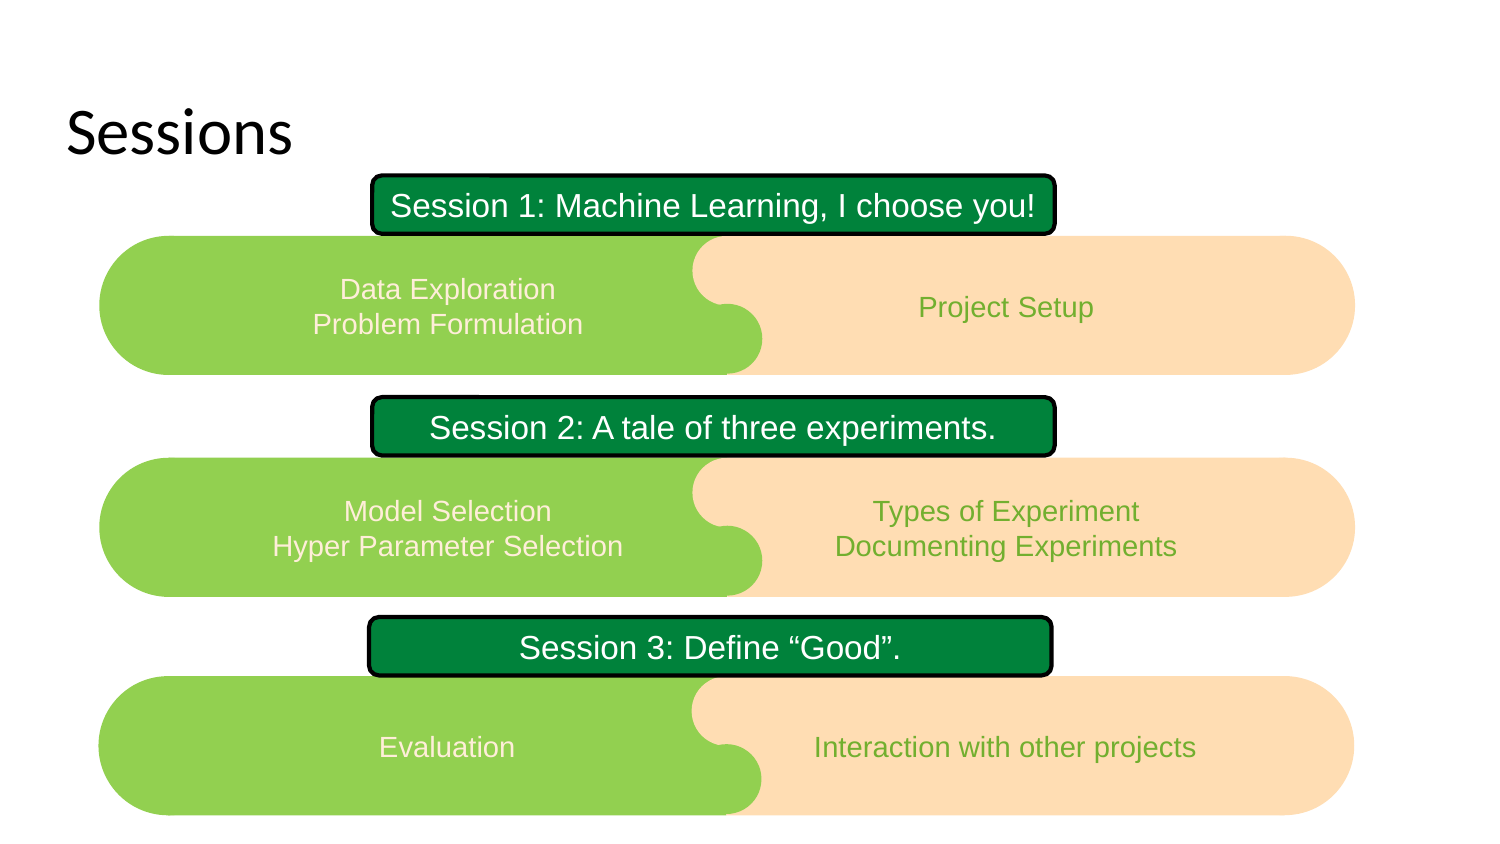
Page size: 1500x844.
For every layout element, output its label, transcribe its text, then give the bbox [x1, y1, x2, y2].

text_box Session 1: Machine Learning, I choose you! [370, 173, 1057, 234]
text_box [98, 675, 1355, 816]
text_box Session 2: A tale of three experiments. [370, 394, 1057, 456]
text_box Session 3: Define “Good”. [366, 614, 1054, 674]
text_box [99, 235, 1356, 376]
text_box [99, 457, 1356, 598]
title Sessions [51, 72, 1449, 167]
